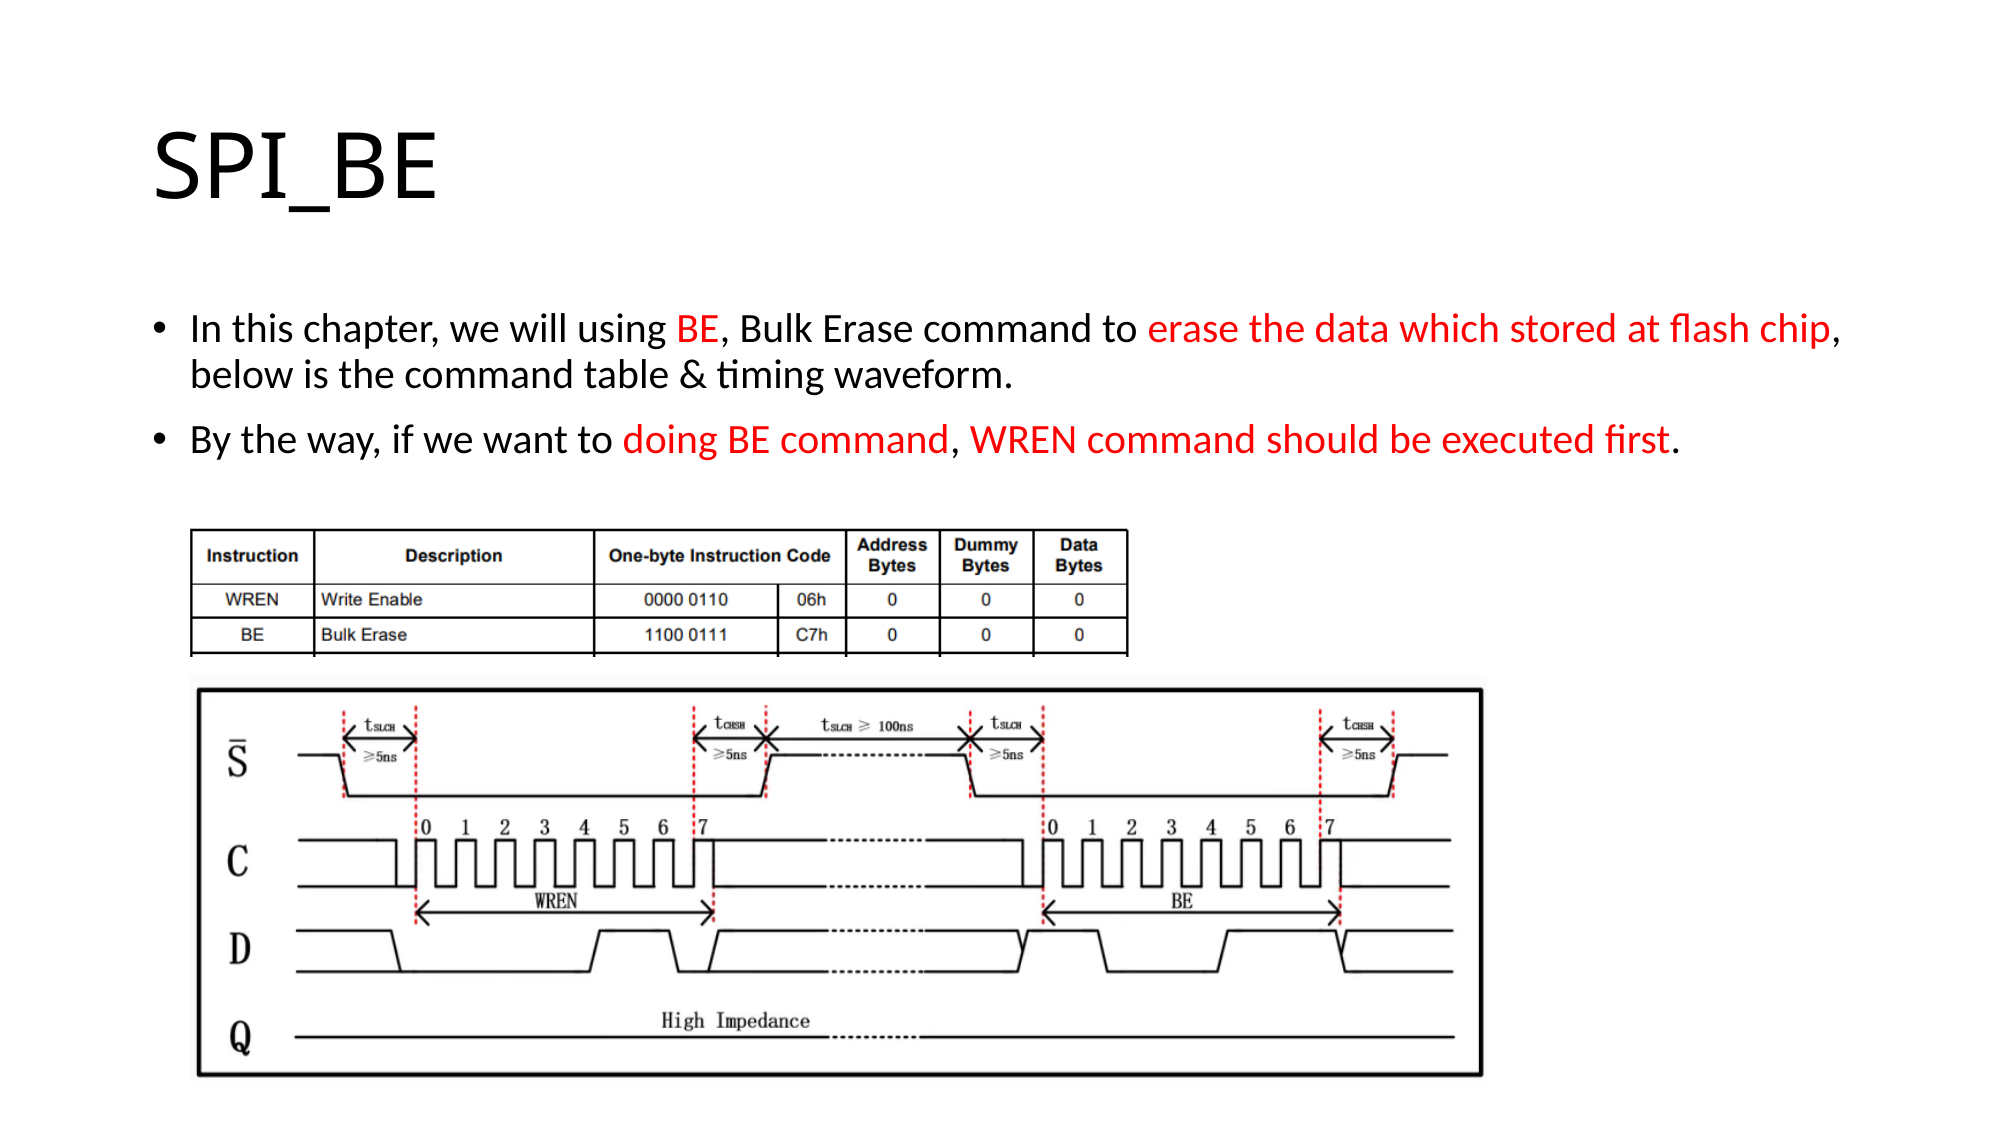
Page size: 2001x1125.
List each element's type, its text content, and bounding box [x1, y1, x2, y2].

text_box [189, 524, 1142, 657]
list In this chapter, we will using BE, Bulk Erase command to erase the data which stored at flash chip, below is the command table & timing waveform. By the way, if we want to doing BE command, WREN command should be executed first. [137, 299, 1863, 1014]
picture [189, 675, 1487, 1081]
title SPI_BE [137, 59, 1863, 278]
